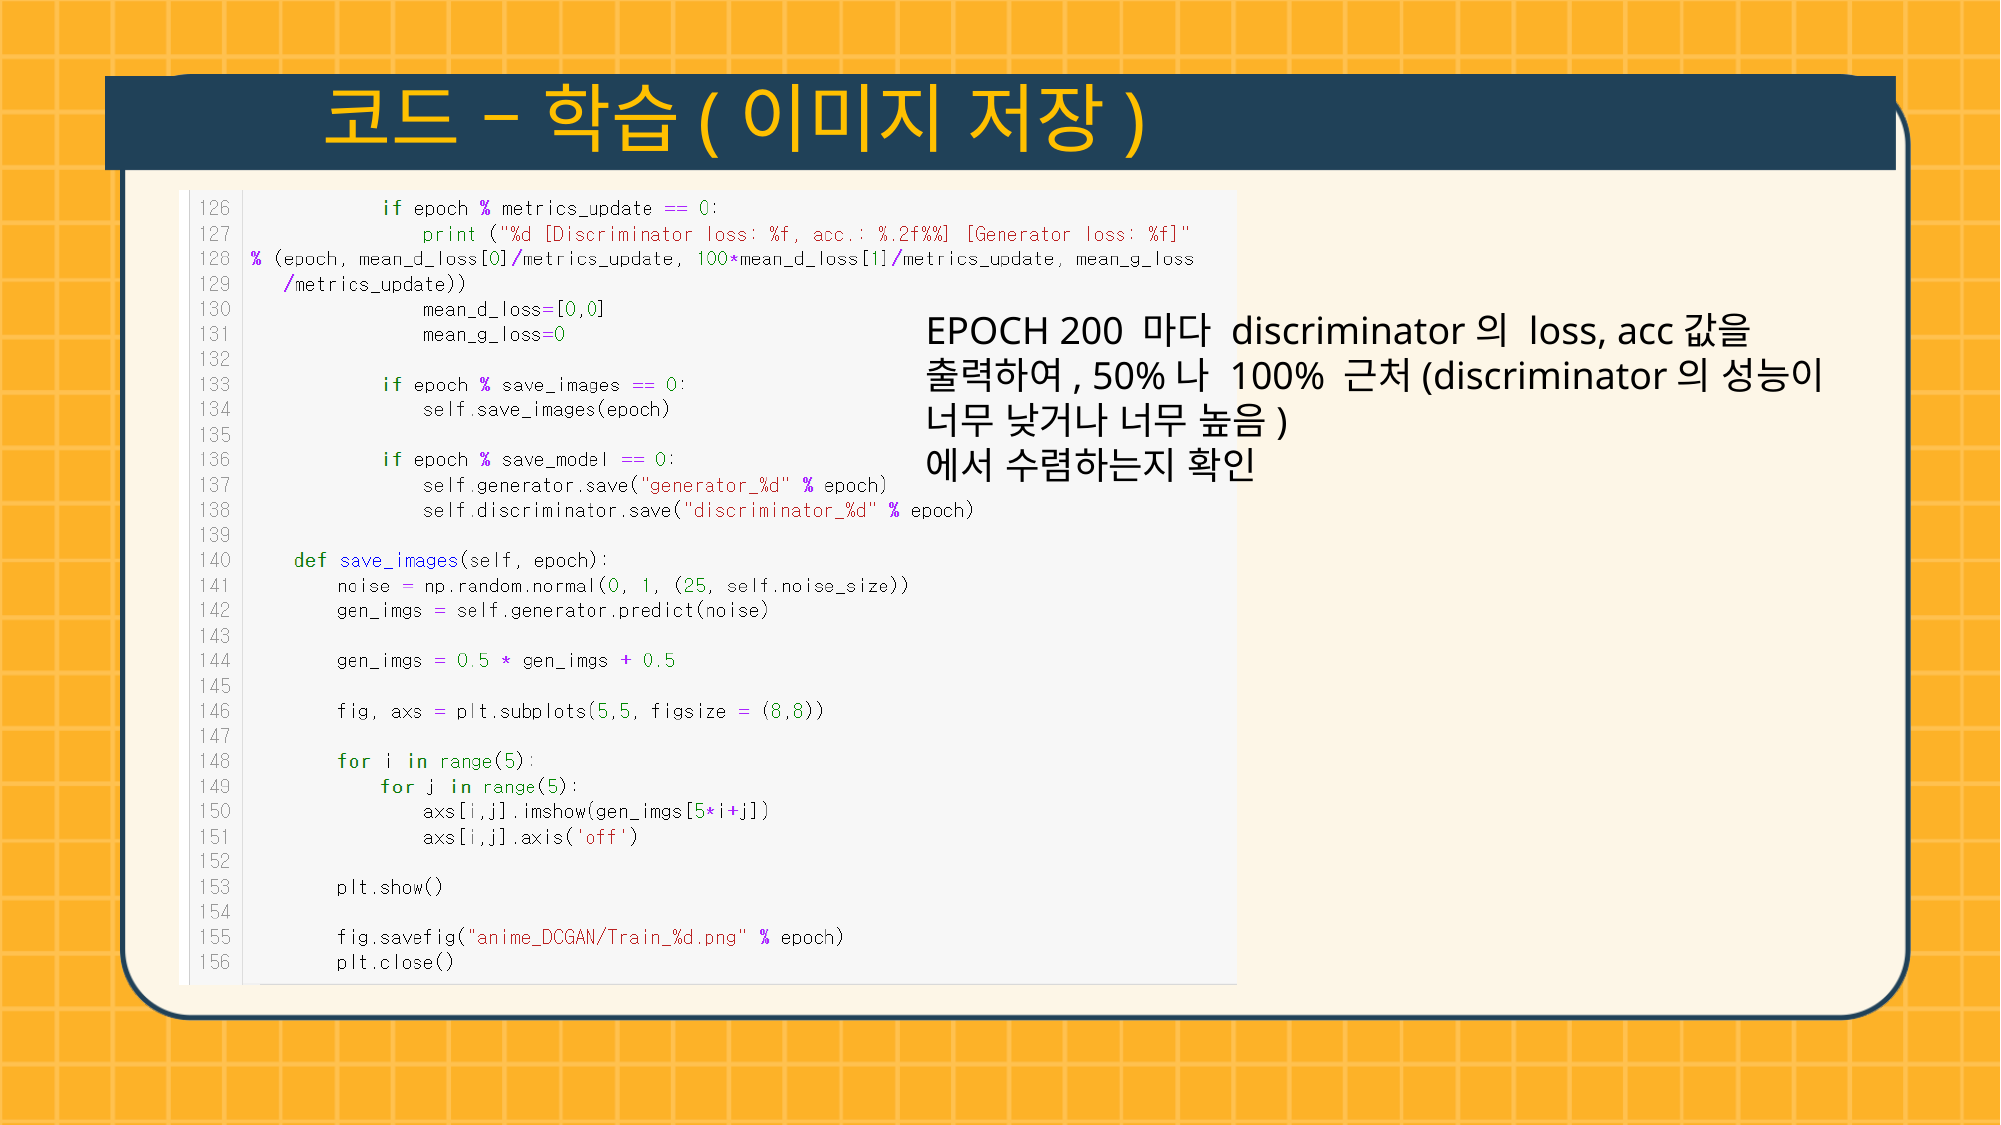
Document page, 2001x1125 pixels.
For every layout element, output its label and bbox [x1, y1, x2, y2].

text_box [0, 0, 2000, 1125]
text_box [105, 75, 1896, 171]
text_box [120, 74, 1911, 1021]
picture [178, 190, 1237, 985]
